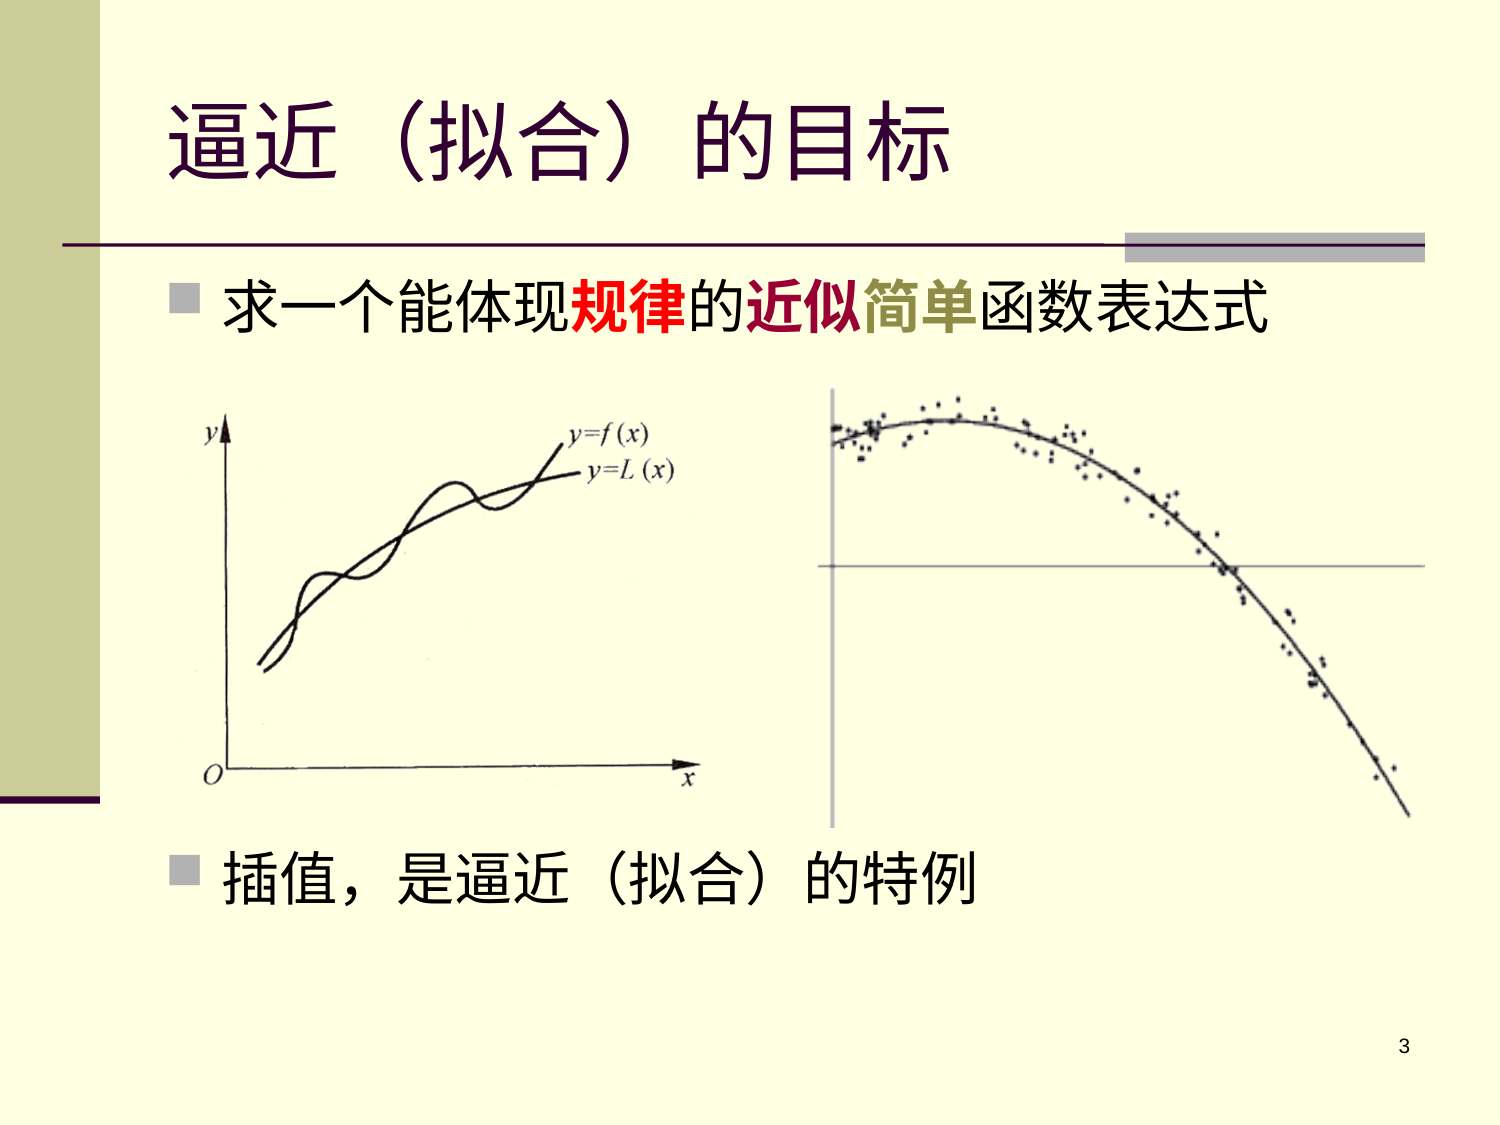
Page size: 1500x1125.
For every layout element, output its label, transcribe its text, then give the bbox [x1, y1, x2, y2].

slide_number 3 [1112, 1024, 1426, 1101]
picture [162, 387, 744, 828]
list 求一个能体现规律的近似简单函数表达式 插值，是逼近（拟合）的特例 [150, 262, 1425, 1006]
picture [811, 387, 1426, 828]
title 逼近（拟合）的目标 [150, 45, 1425, 234]
